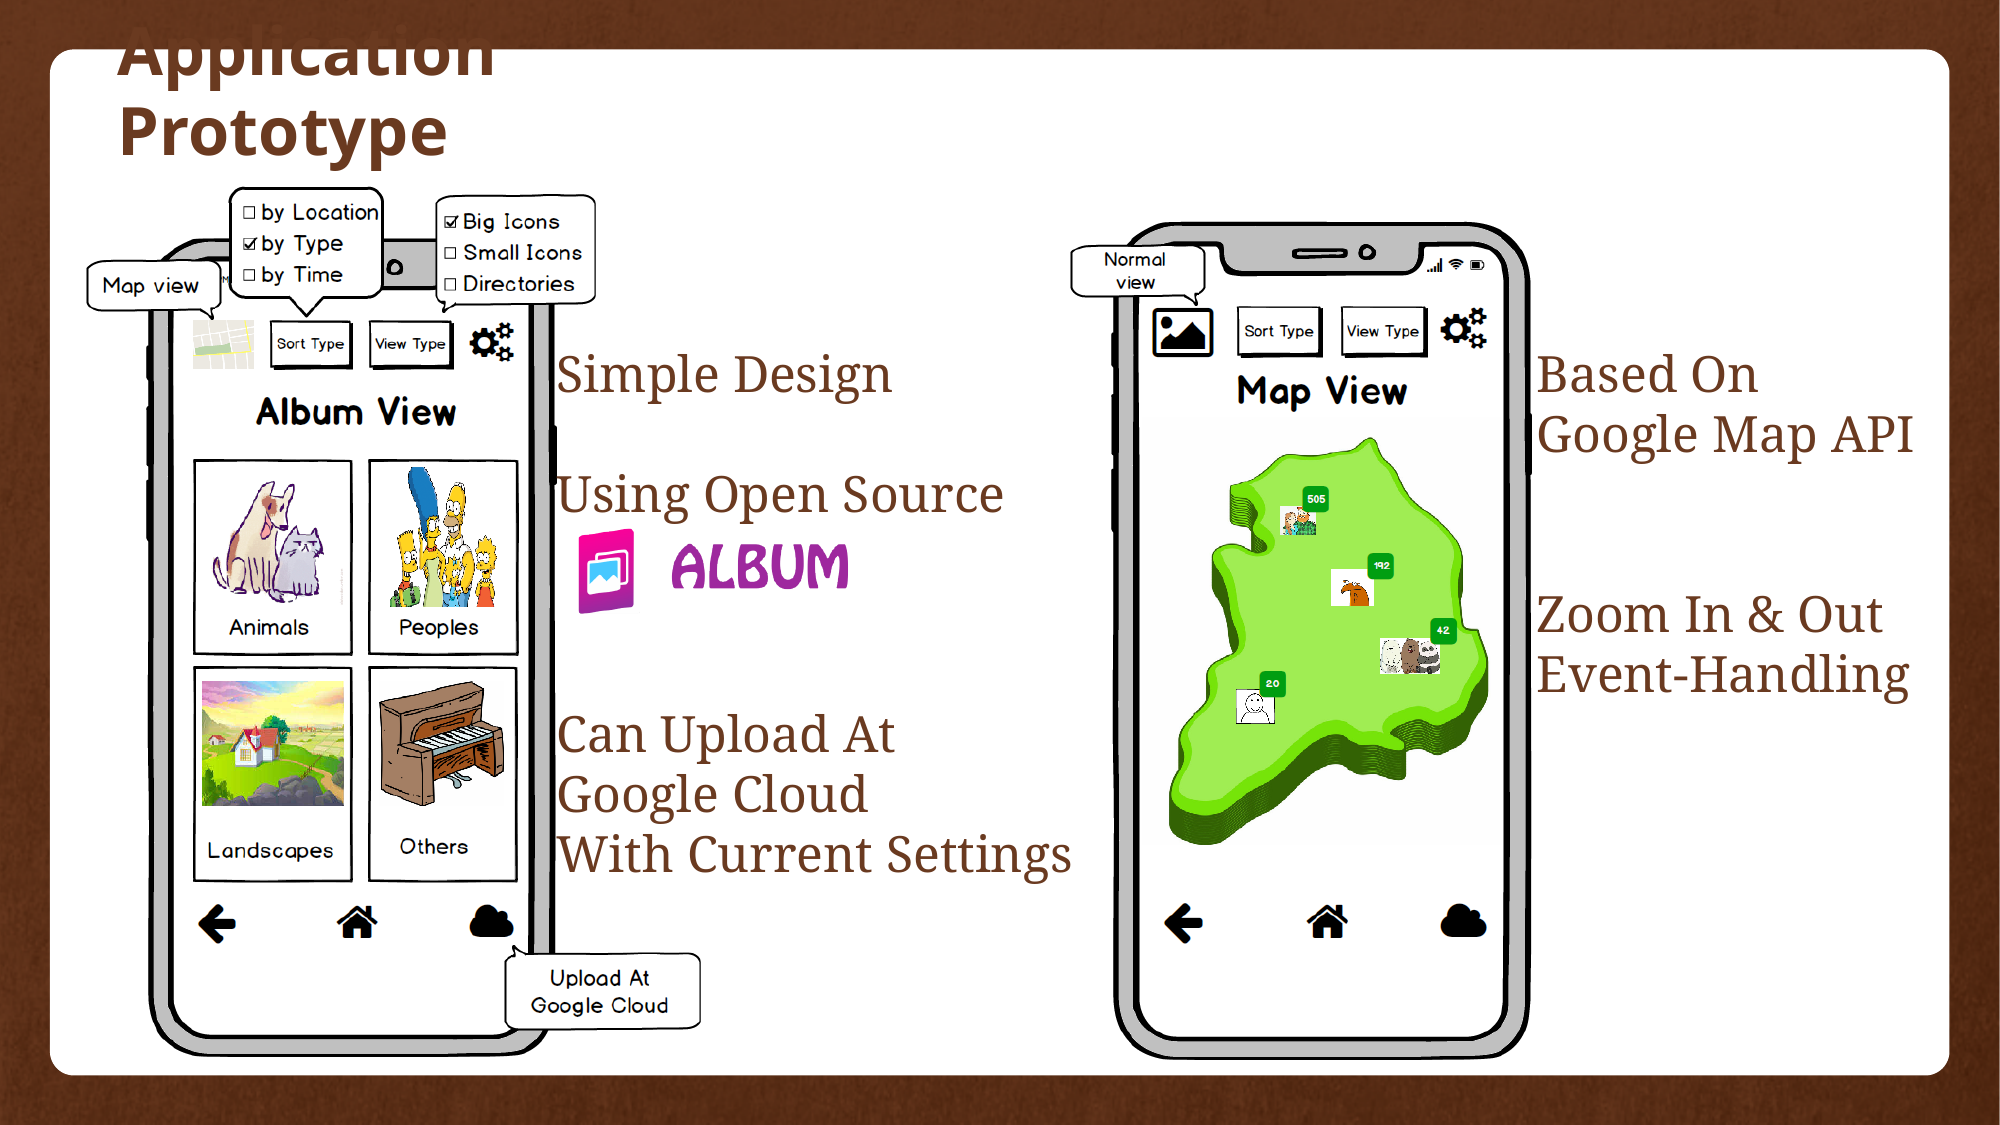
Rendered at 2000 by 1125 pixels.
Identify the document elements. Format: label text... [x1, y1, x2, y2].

title Application Prototype [102, 78, 844, 177]
picture [1070, 221, 1532, 1061]
picture [86, 186, 896, 1057]
text_box Based On Google Map API Zoom In & Out Event-Handling [1532, 335, 1930, 806]
text_box Simple Design Using Open Source Can Upload At Google Cloud With Current Settings [701, 335, 1070, 1001]
